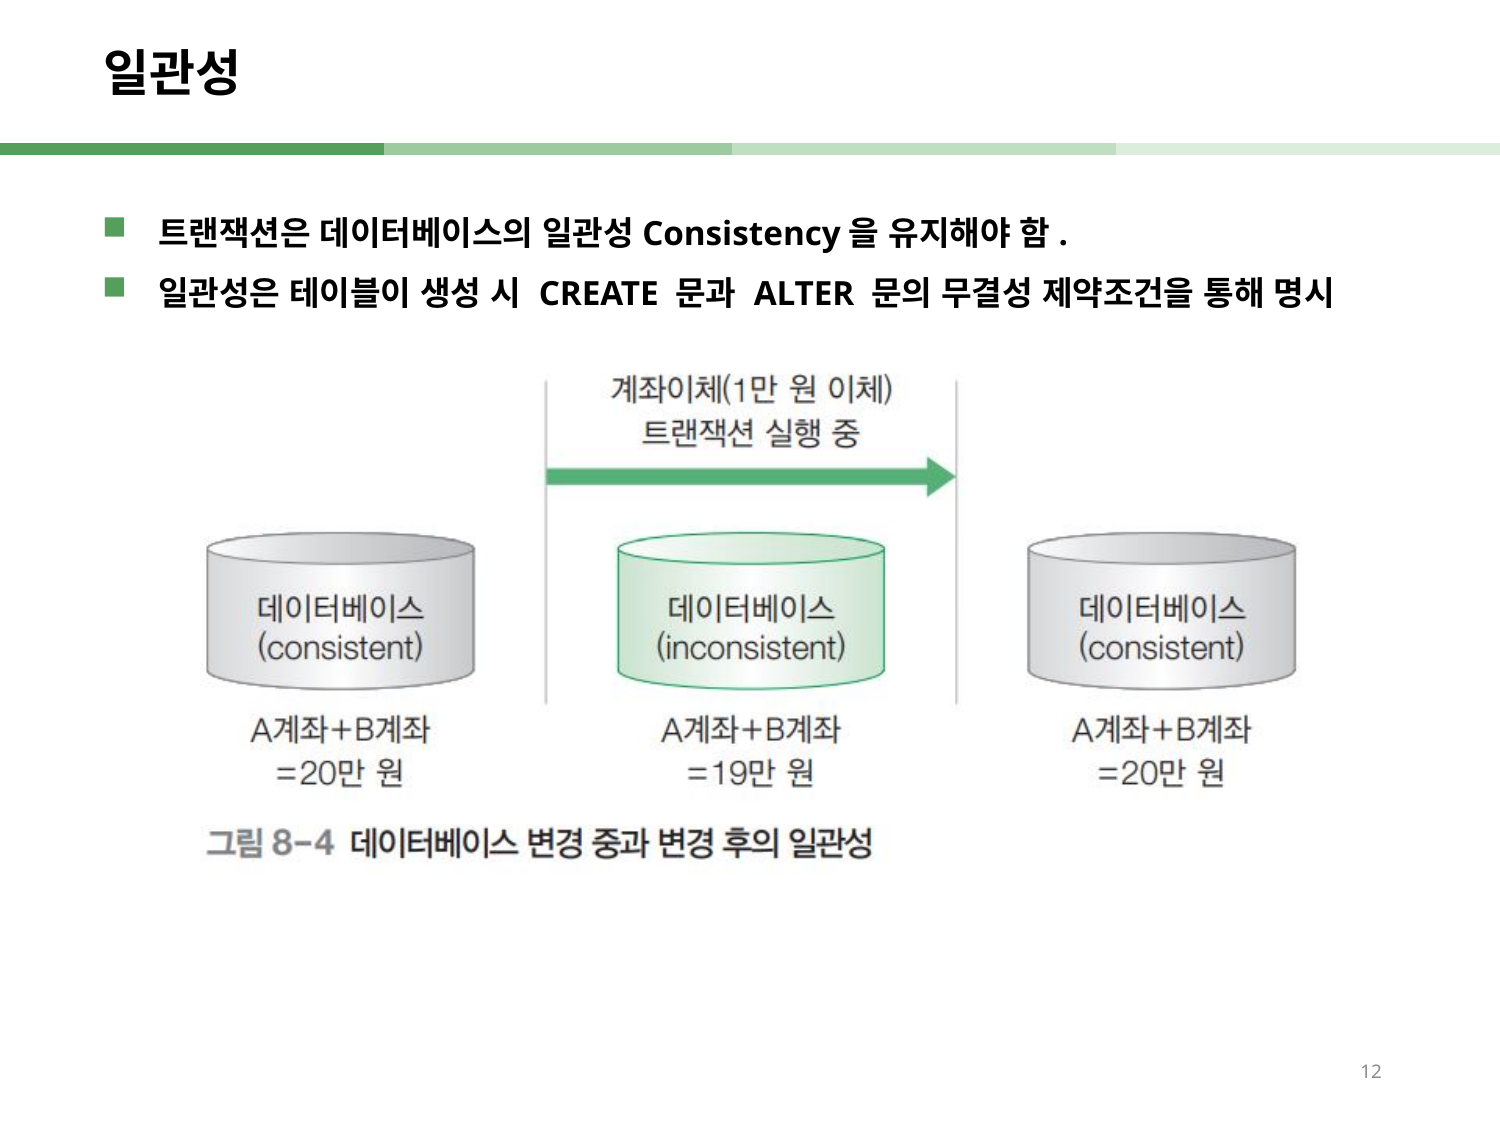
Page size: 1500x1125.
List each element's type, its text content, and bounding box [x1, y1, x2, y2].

title 일관성 [88, 30, 1329, 121]
slide_number 12 [1059, 1042, 1397, 1103]
picture [188, 349, 1312, 874]
list 트랜잭션은 데이터베이스의 일관성Consistency을 유지해야 함. 일관성은 테이블이 생성 시 CREATE 문과 ALTER 문의 무결성 제약조건을 통해 명시 [86, 184, 1434, 1071]
